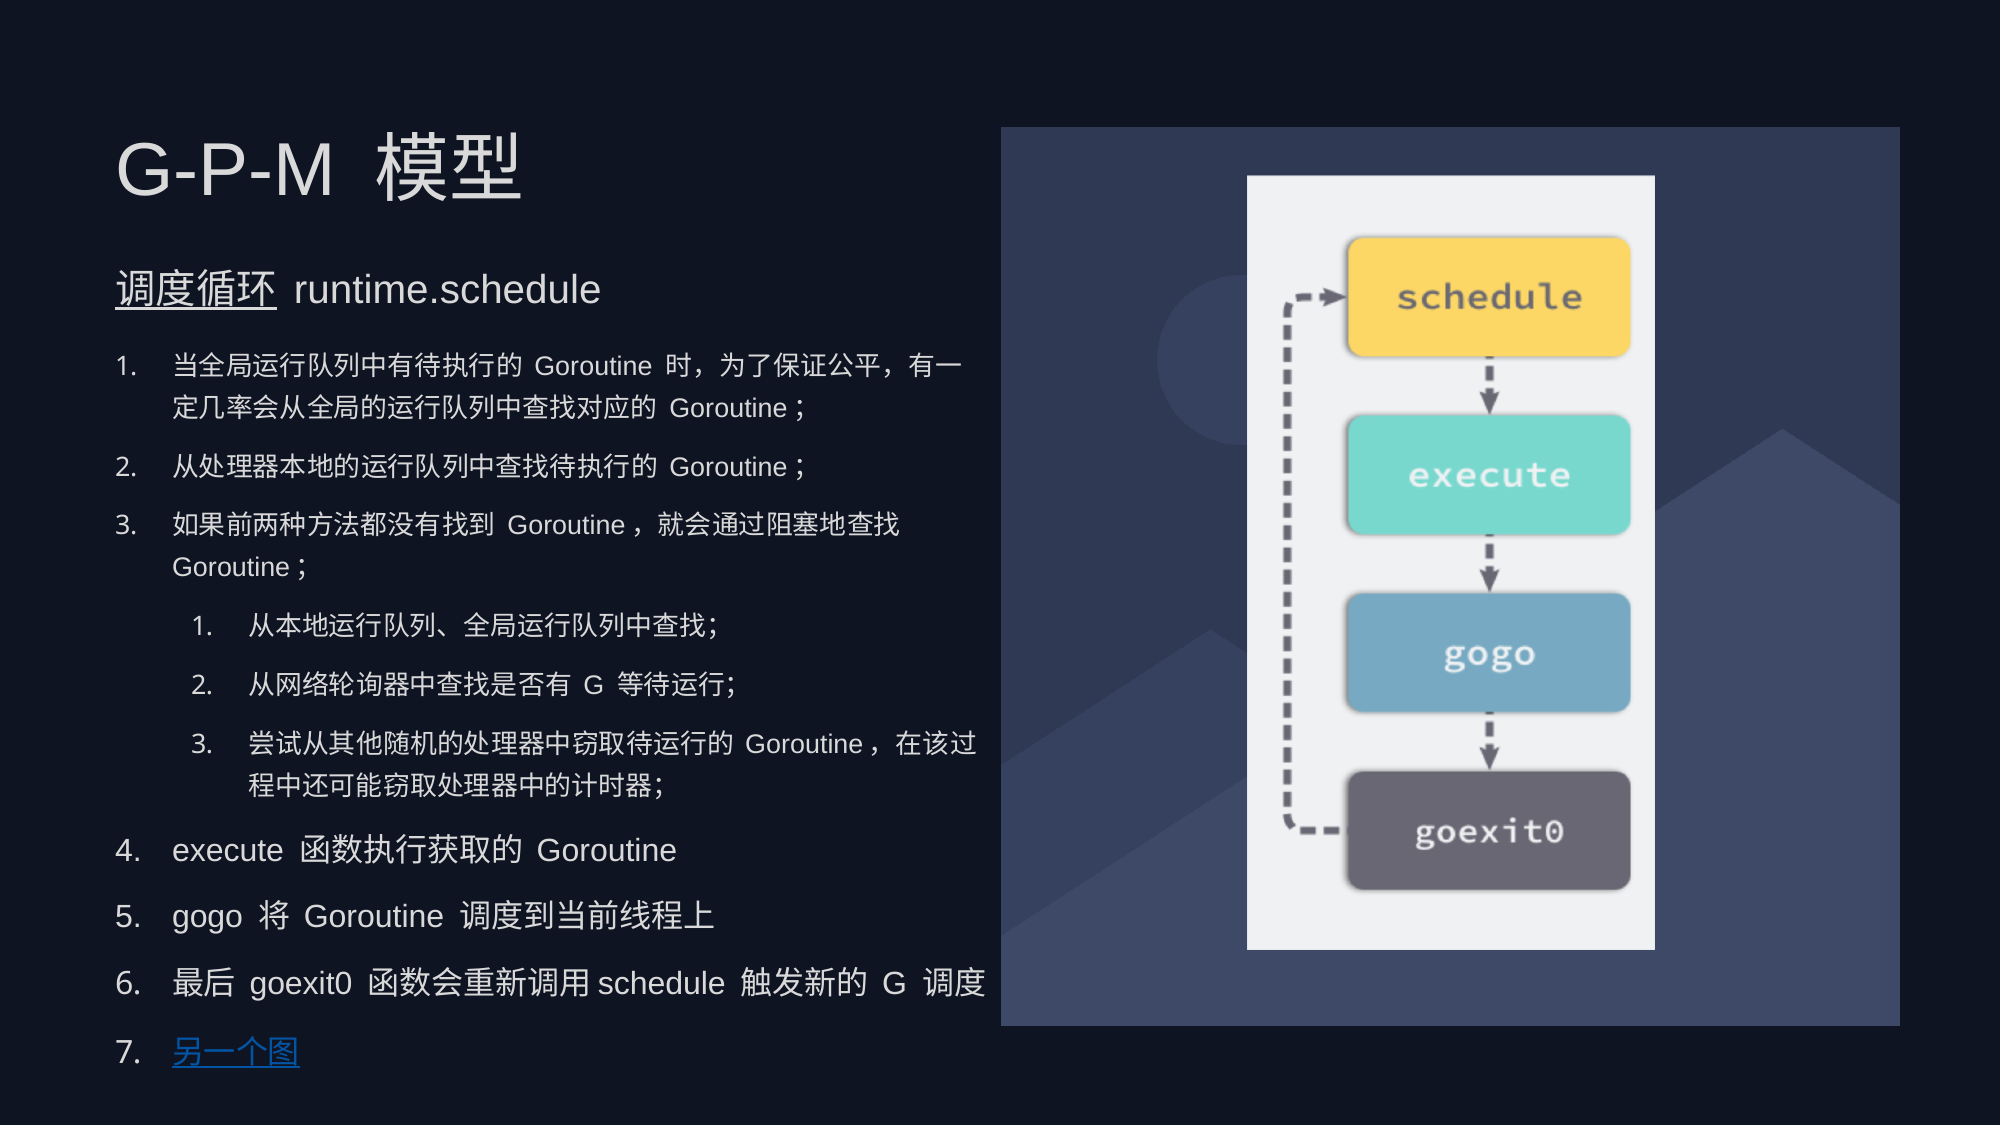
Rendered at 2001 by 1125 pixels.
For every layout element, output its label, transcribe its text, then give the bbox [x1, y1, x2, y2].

text_box G-P-M 模型 [100, 94, 901, 219]
text_box 调度循环 runtime.schedule 当全局运行队列中有待执行的 Goroutine 时，为了保证公平，有一定几率会从全局的运行队列中查找对应的 Goroutine； 从处理器本地的运行队列中查找待执行的 Goroutine； 如果前两种方法都没有找到 Goroutine，就会通过阻塞地查找 Goroutine； 从本地运行队列、全局运行队列中查找； 从网络轮询器中查找是否有 G 等待运行； 尝试从其他随机的处理器中窃取待运行的 Goroutine，在该过程中还可能窃取处理器中的计时器； execute 函数执行获取的 Goroutine gogo 将 Goroutine 调度到当前线程上 最后 goexit0 函数会重新调用schedule 触发新的 G 调度 另一个图 [100, 238, 1002, 1125]
picture [1001, 127, 1900, 1026]
